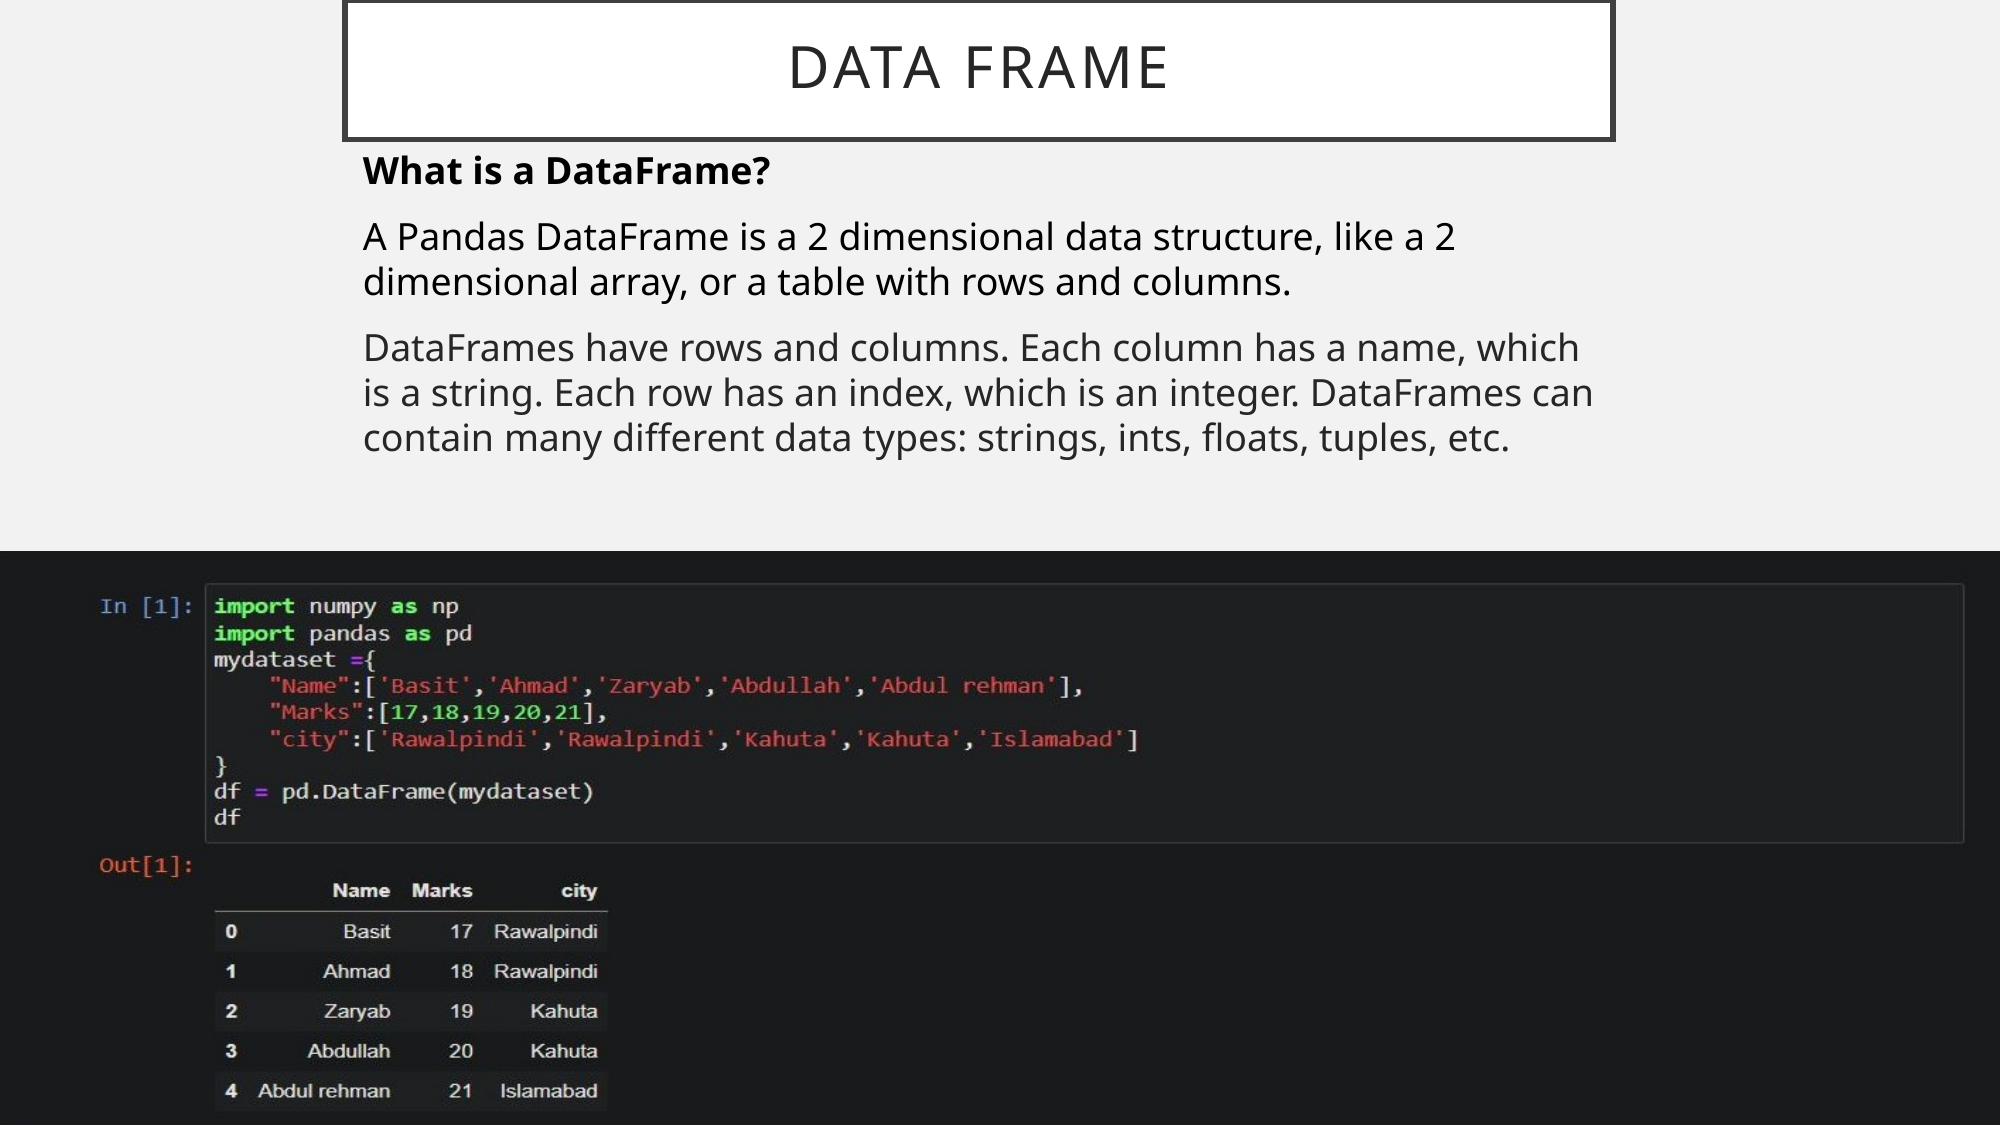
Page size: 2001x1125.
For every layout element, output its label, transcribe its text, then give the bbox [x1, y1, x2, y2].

picture [0, 551, 2000, 1125]
list What is a DataFrame? A Pandas DataFrame is a 2 dimensional data structure, like a 2 dimensional array, or a table with rows and columns. DataFrames have rows and columns. Each column has a name, which is a string. Each row has an index, which is an integer. DataFrames can contain many different data types: strings, ints, floats, tuples, etc. [348, 139, 1616, 551]
title Data Frame [342, 0, 1616, 142]
